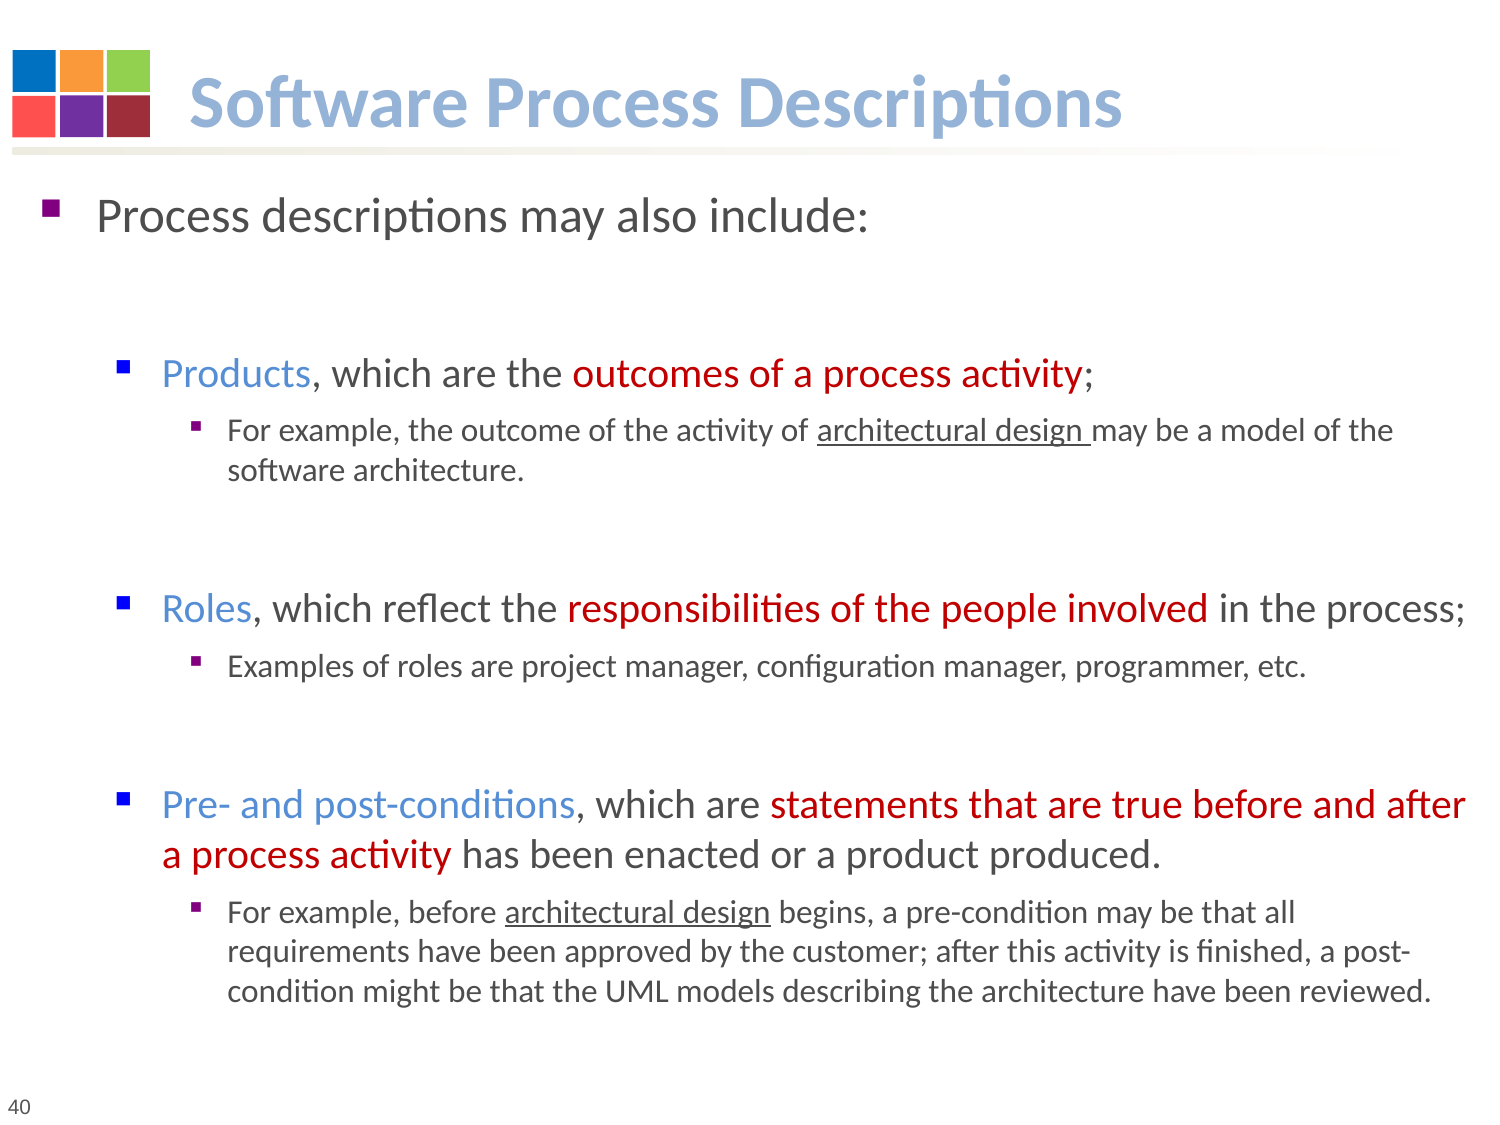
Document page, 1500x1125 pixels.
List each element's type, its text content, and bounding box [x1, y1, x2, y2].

title Software Process Descriptions [174, 47, 1475, 150]
list Process descriptions may also include: Products, which are the outcomes of a process activity; For example, the outcome of the activity of architectural design may be a model of the software architecture. Roles, which reflect the responsibilities of the people involved in the process; Examples of roles are project manager, configuration manager, programmer, etc. Pre- and post-conditions, which are statements that are true before and after a process activity has been enacted or a product produced. For example, before architectural design begins, a pre-condition may be that all requirements have been approved by the customer; after this activity is finished, a post-condition might be that the UML models describing the architecture have been reviewed. [24, 174, 1488, 1088]
